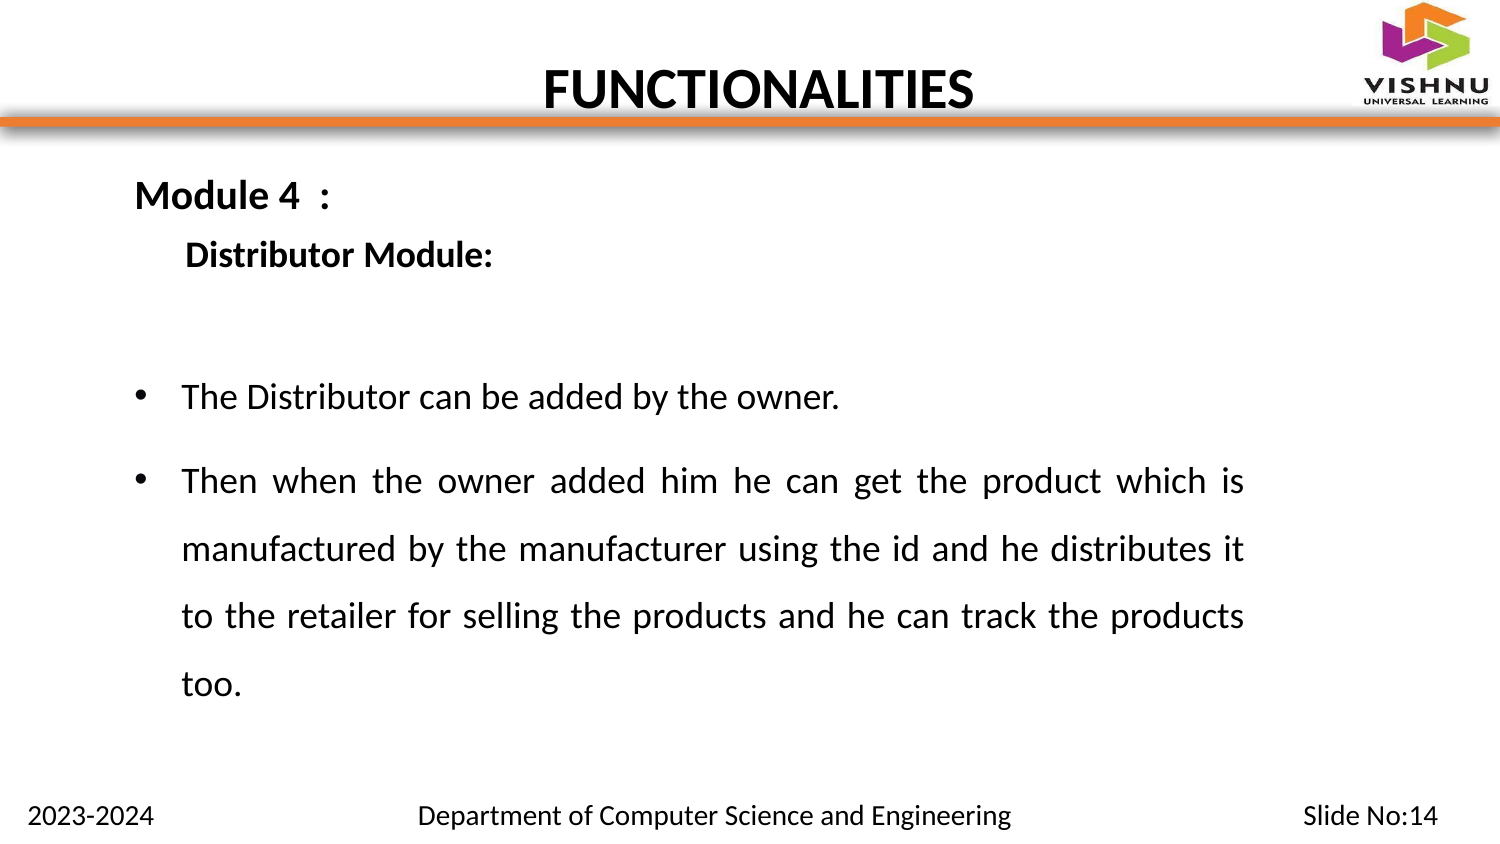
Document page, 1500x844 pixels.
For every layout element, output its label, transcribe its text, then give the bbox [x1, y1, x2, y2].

subtitle Module 4 : Distributor Module: The Distributor can be added by the owner. Then when the owner added him he can get the product which is manufactured by the manufacturer using the id and he distributes it to the retailer for selling the products and he can track the products too. [106, 168, 1257, 727]
text_box [0, 117, 196, 127]
text_box Department of Computer Science and Engineering Slide No:14 [0, 790, 1500, 844]
picture [1352, 0, 1500, 107]
title FUNCTIONALITIES [196, 1, 1322, 127]
text_box [1322, 117, 1500, 127]
text_box 2023-2024 [16, 790, 224, 838]
